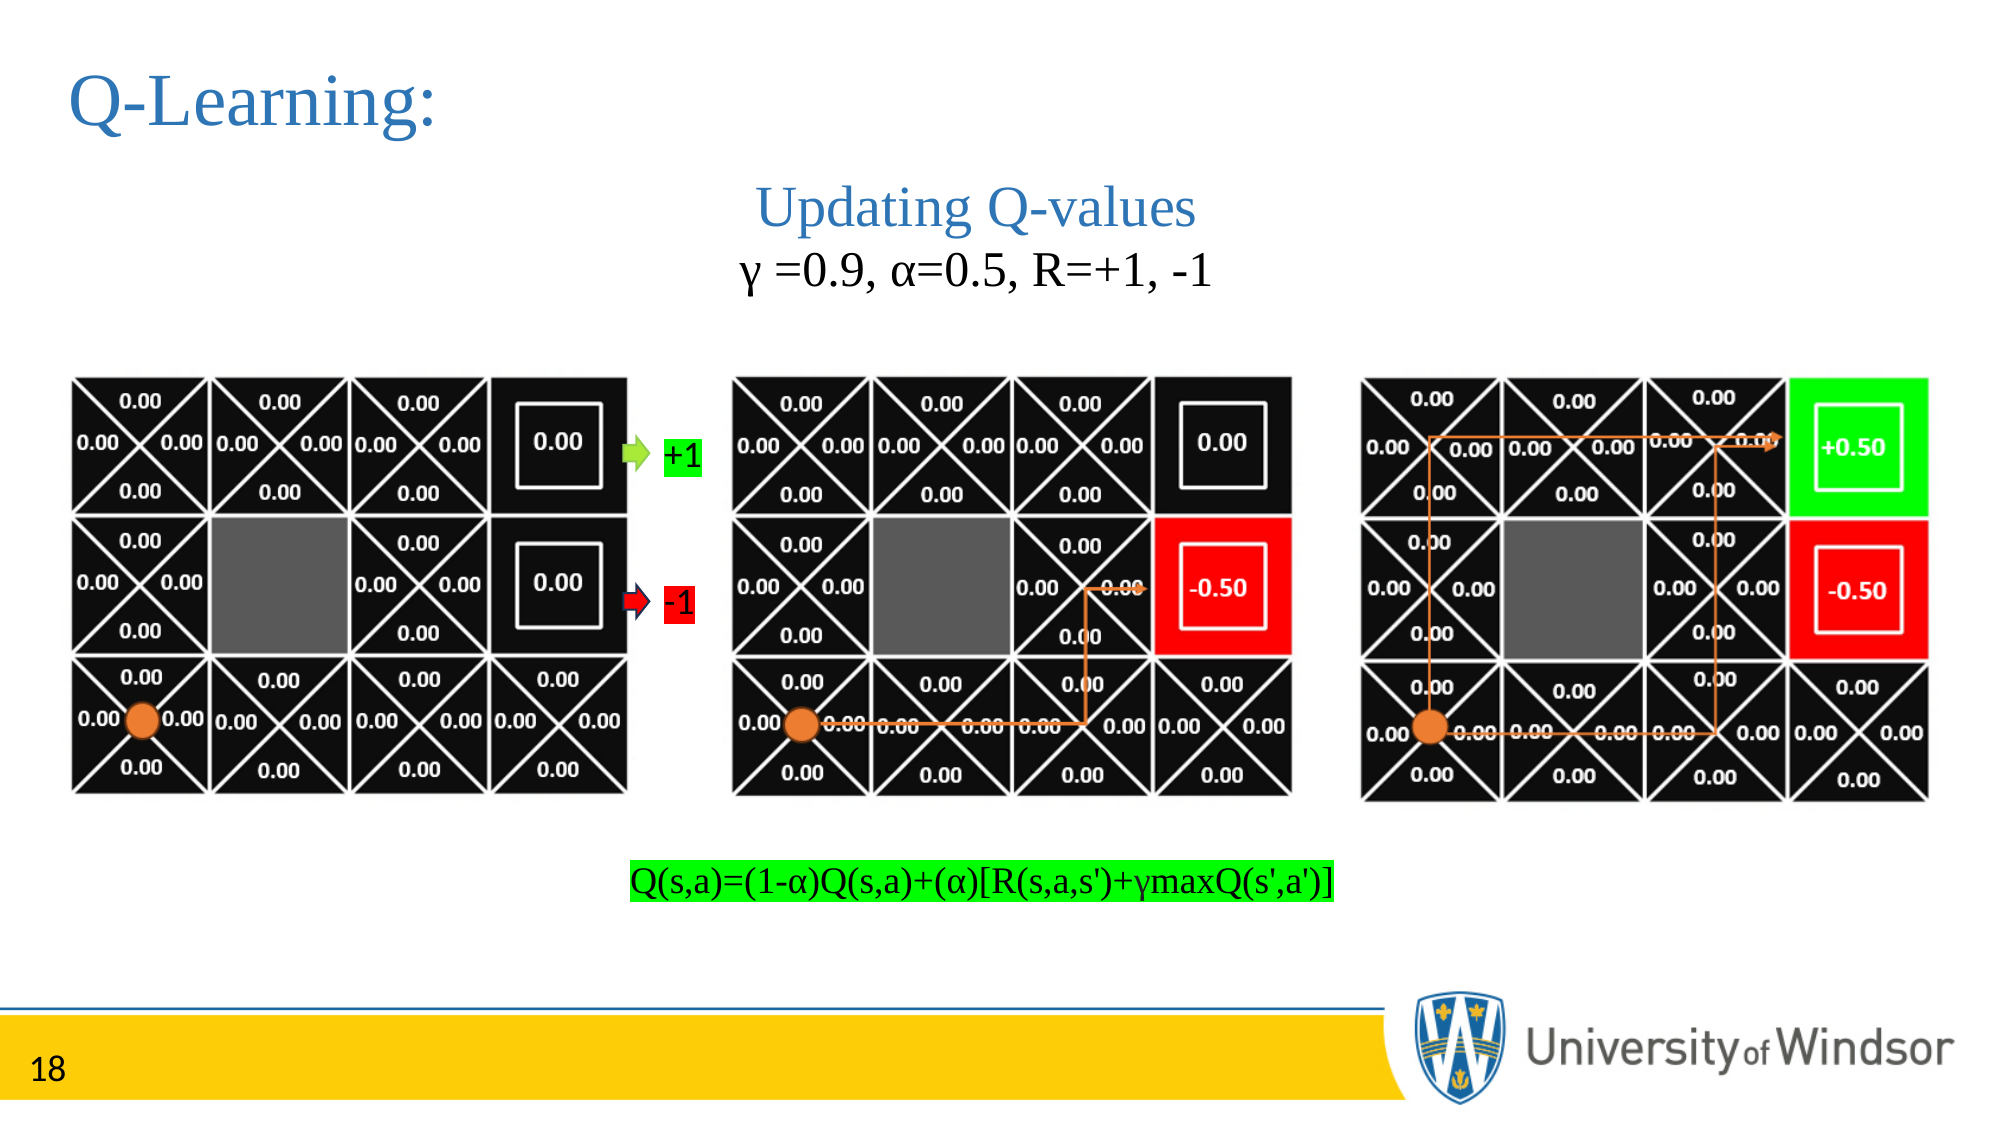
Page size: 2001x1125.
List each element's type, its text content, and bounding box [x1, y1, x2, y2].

picture [710, 352, 1961, 833]
title Q-Learning: [53, 7, 1332, 195]
text_box +1 [678, 422, 710, 483]
text_box Q(s,a)=(1-α)Q(s,a)+(α)[R(s,a,s')+γmaxQ(s',a')] [468, 848, 1496, 909]
text_box 18 [13, 1036, 115, 1097]
text_box Updating Q-values [476, 160, 1477, 246]
text_box -1 [678, 569, 710, 630]
text_box γ =0.9, α=0.5, R=+1, -1 [615, 229, 1338, 304]
picture [39, 347, 678, 834]
picture [0, 974, 2000, 1125]
